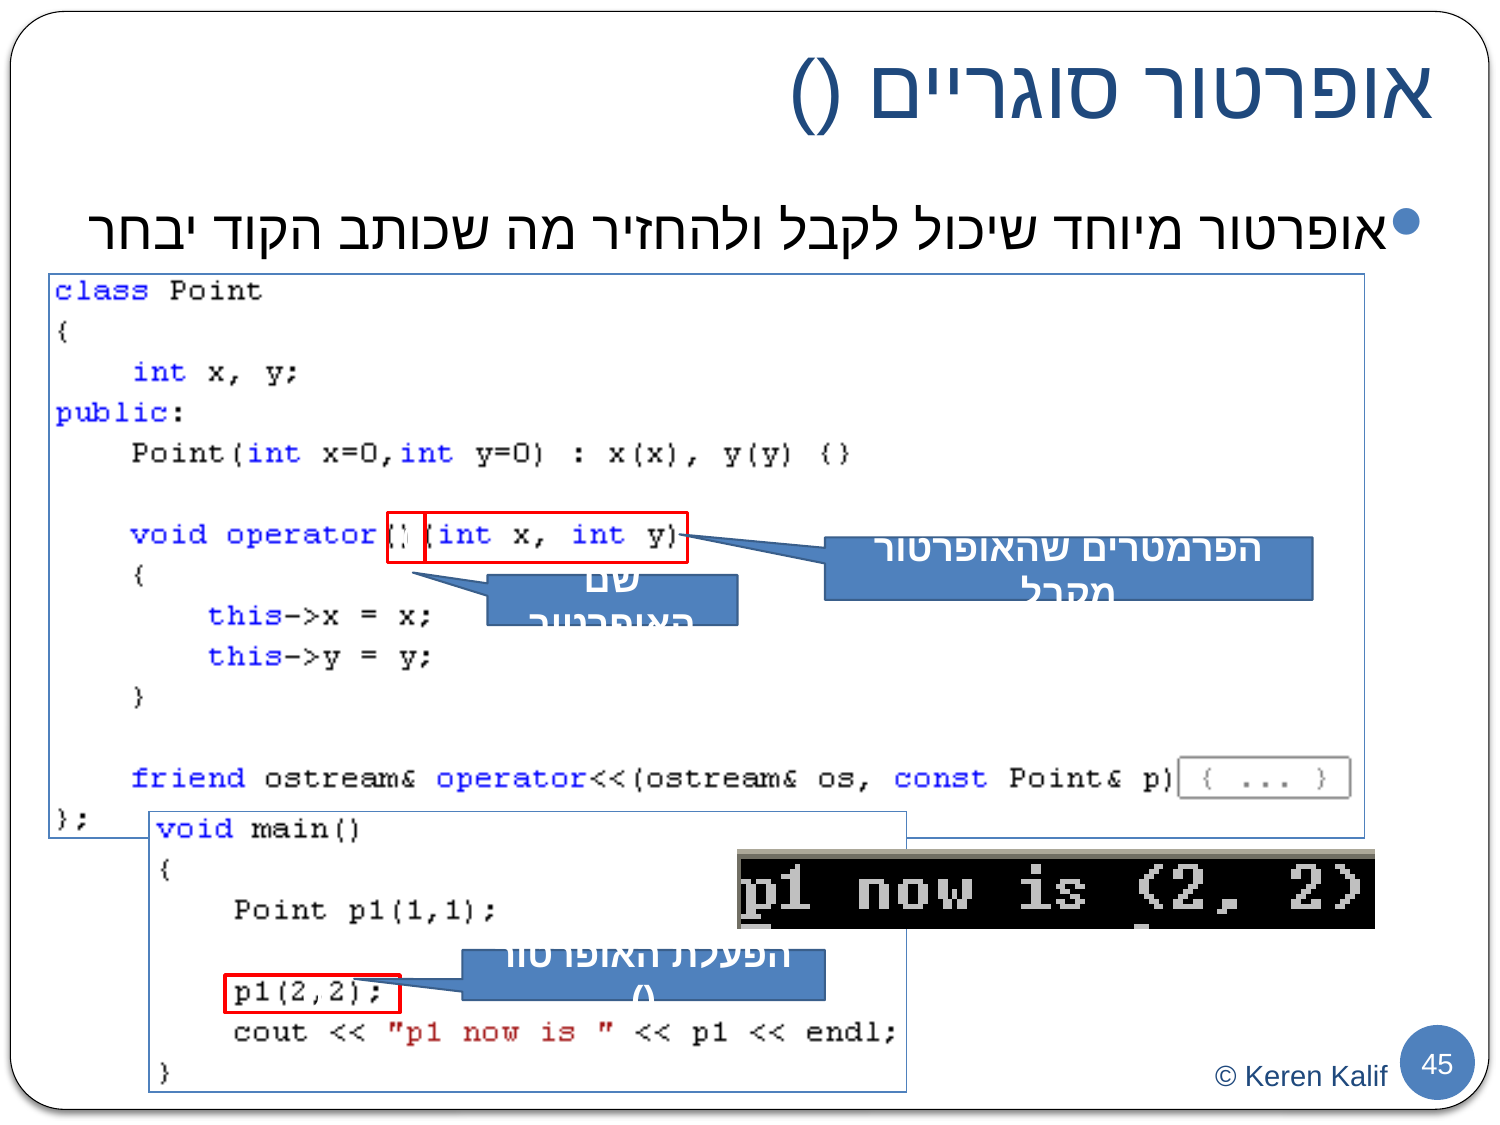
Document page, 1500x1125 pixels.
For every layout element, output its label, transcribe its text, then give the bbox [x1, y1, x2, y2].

title אופרטור סוגריים () [49, 0, 1451, 151]
slide_number 45 [1399, 1024, 1475, 1100]
list אופרטור מיוחד שיכול לקבל ולהחזיר מה שכותב הקוד יבחר [49, 187, 1451, 1038]
picture [49, 274, 1376, 1092]
footer © Keren Kalif [1200, 1037, 1500, 1113]
